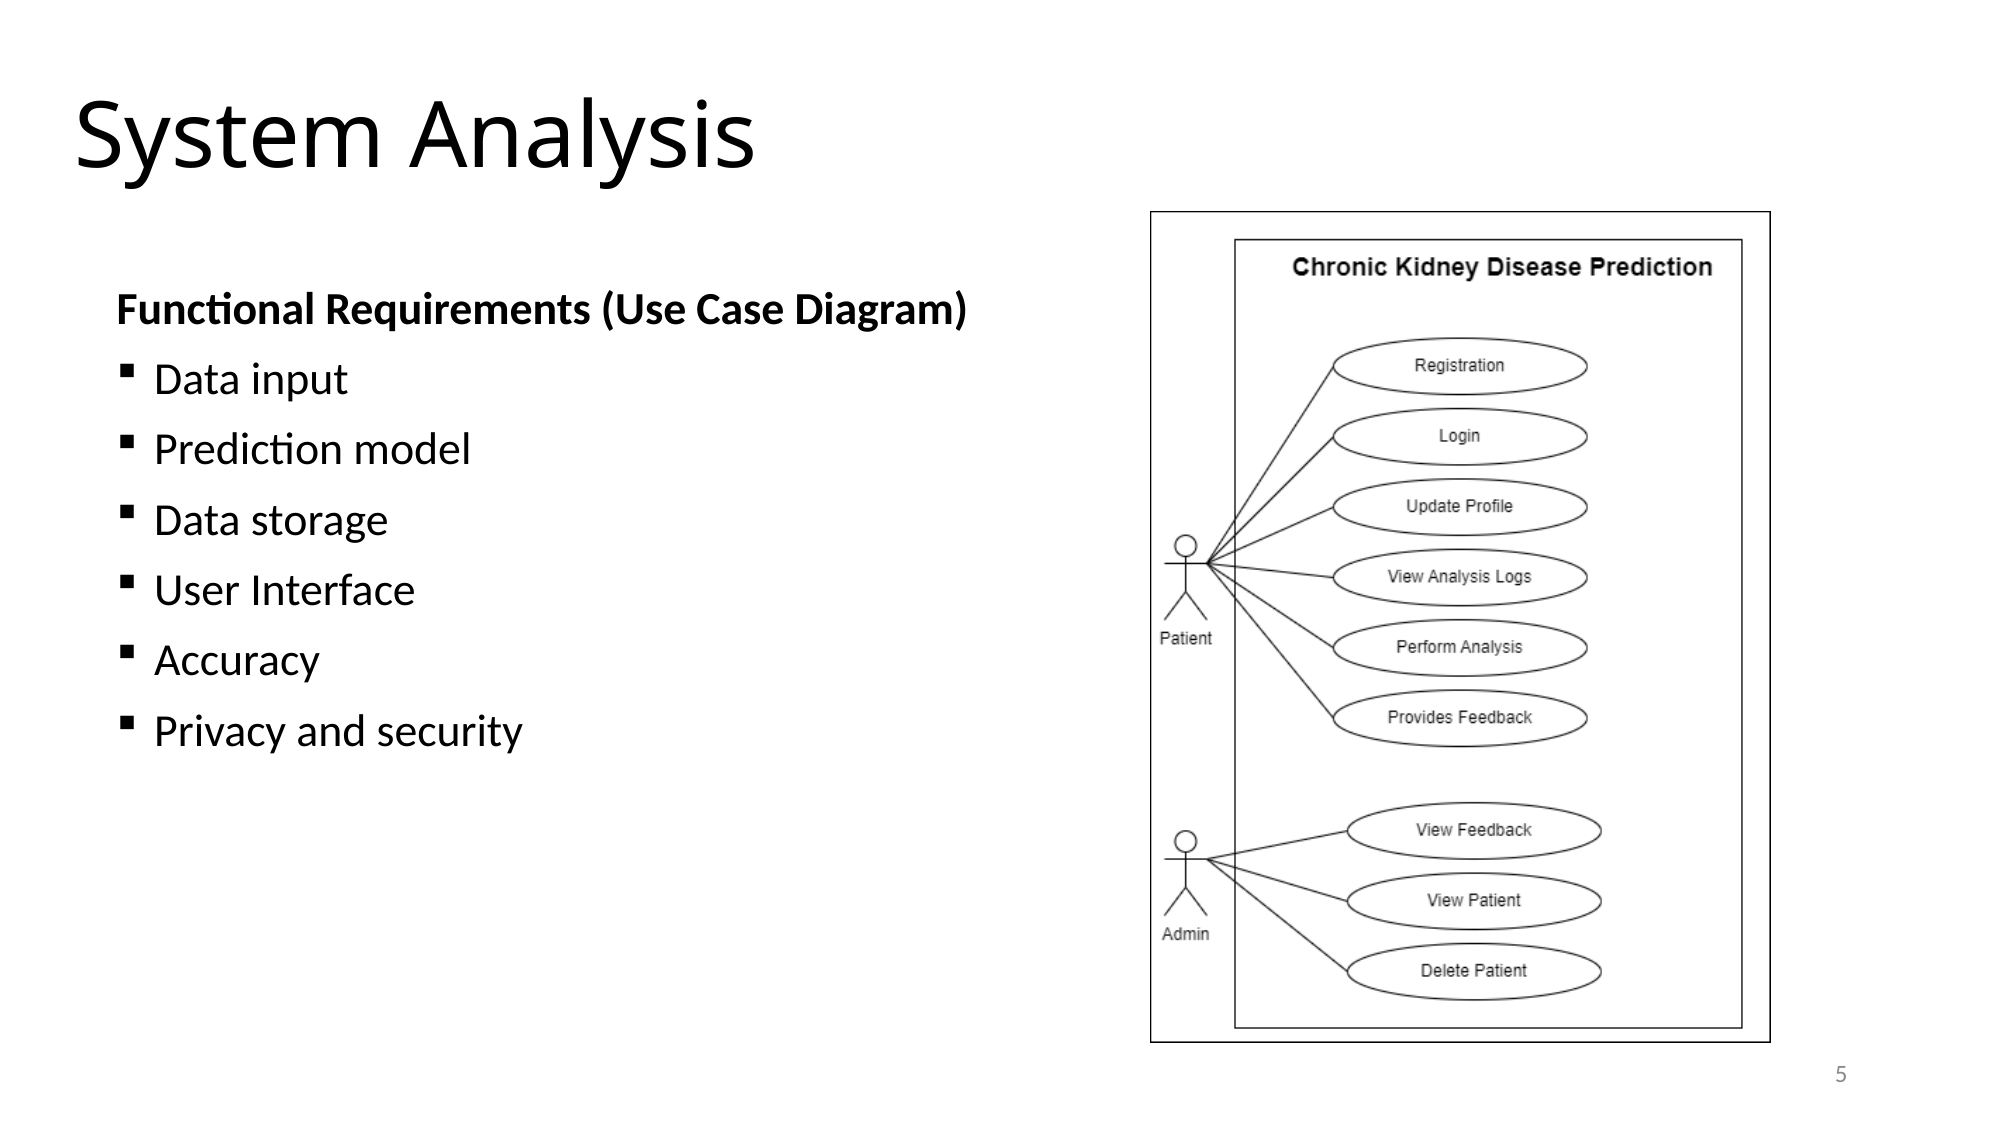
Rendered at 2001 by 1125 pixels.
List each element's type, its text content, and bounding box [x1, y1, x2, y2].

list Functional Requirements (Use Case Diagram) Data input Prediction model Data storage User Interface Accuracy Privacy and security [101, 277, 1059, 992]
text_box System Analysis [59, 29, 1863, 247]
slide_number 5 [1412, 1042, 1863, 1103]
picture [1150, 211, 1771, 1043]
